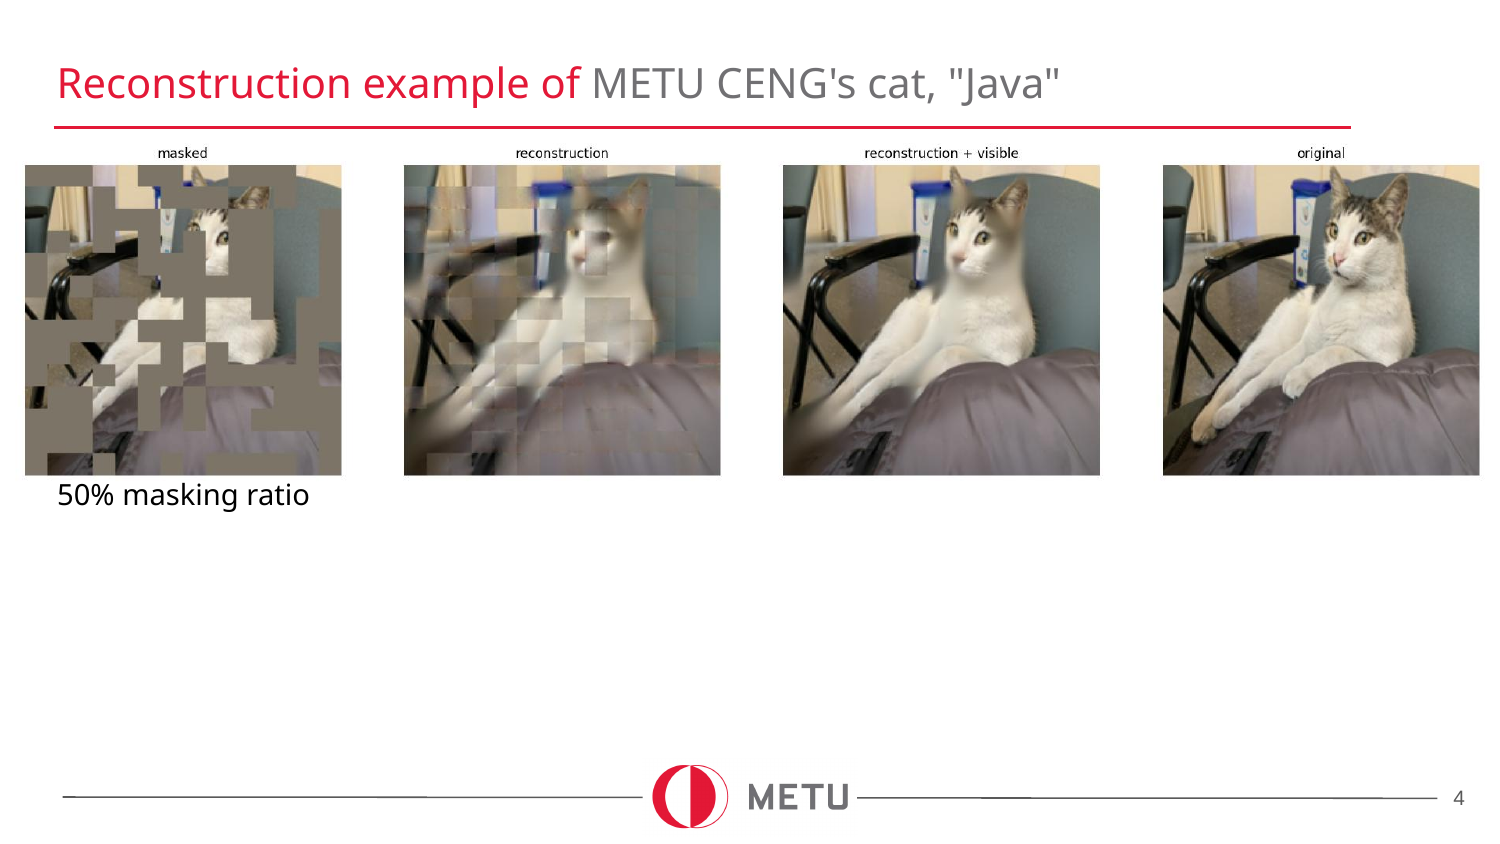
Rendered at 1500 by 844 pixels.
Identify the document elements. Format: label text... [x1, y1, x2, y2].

picture [11, 133, 1487, 483]
text_box Reconstruction example of METU CENG's cat, "Java" [41, 41, 1400, 122]
text_box 50% masking ratio [0, 468, 368, 519]
slide_number 4 [1389, 764, 1480, 830]
picture [642, 758, 858, 838]
